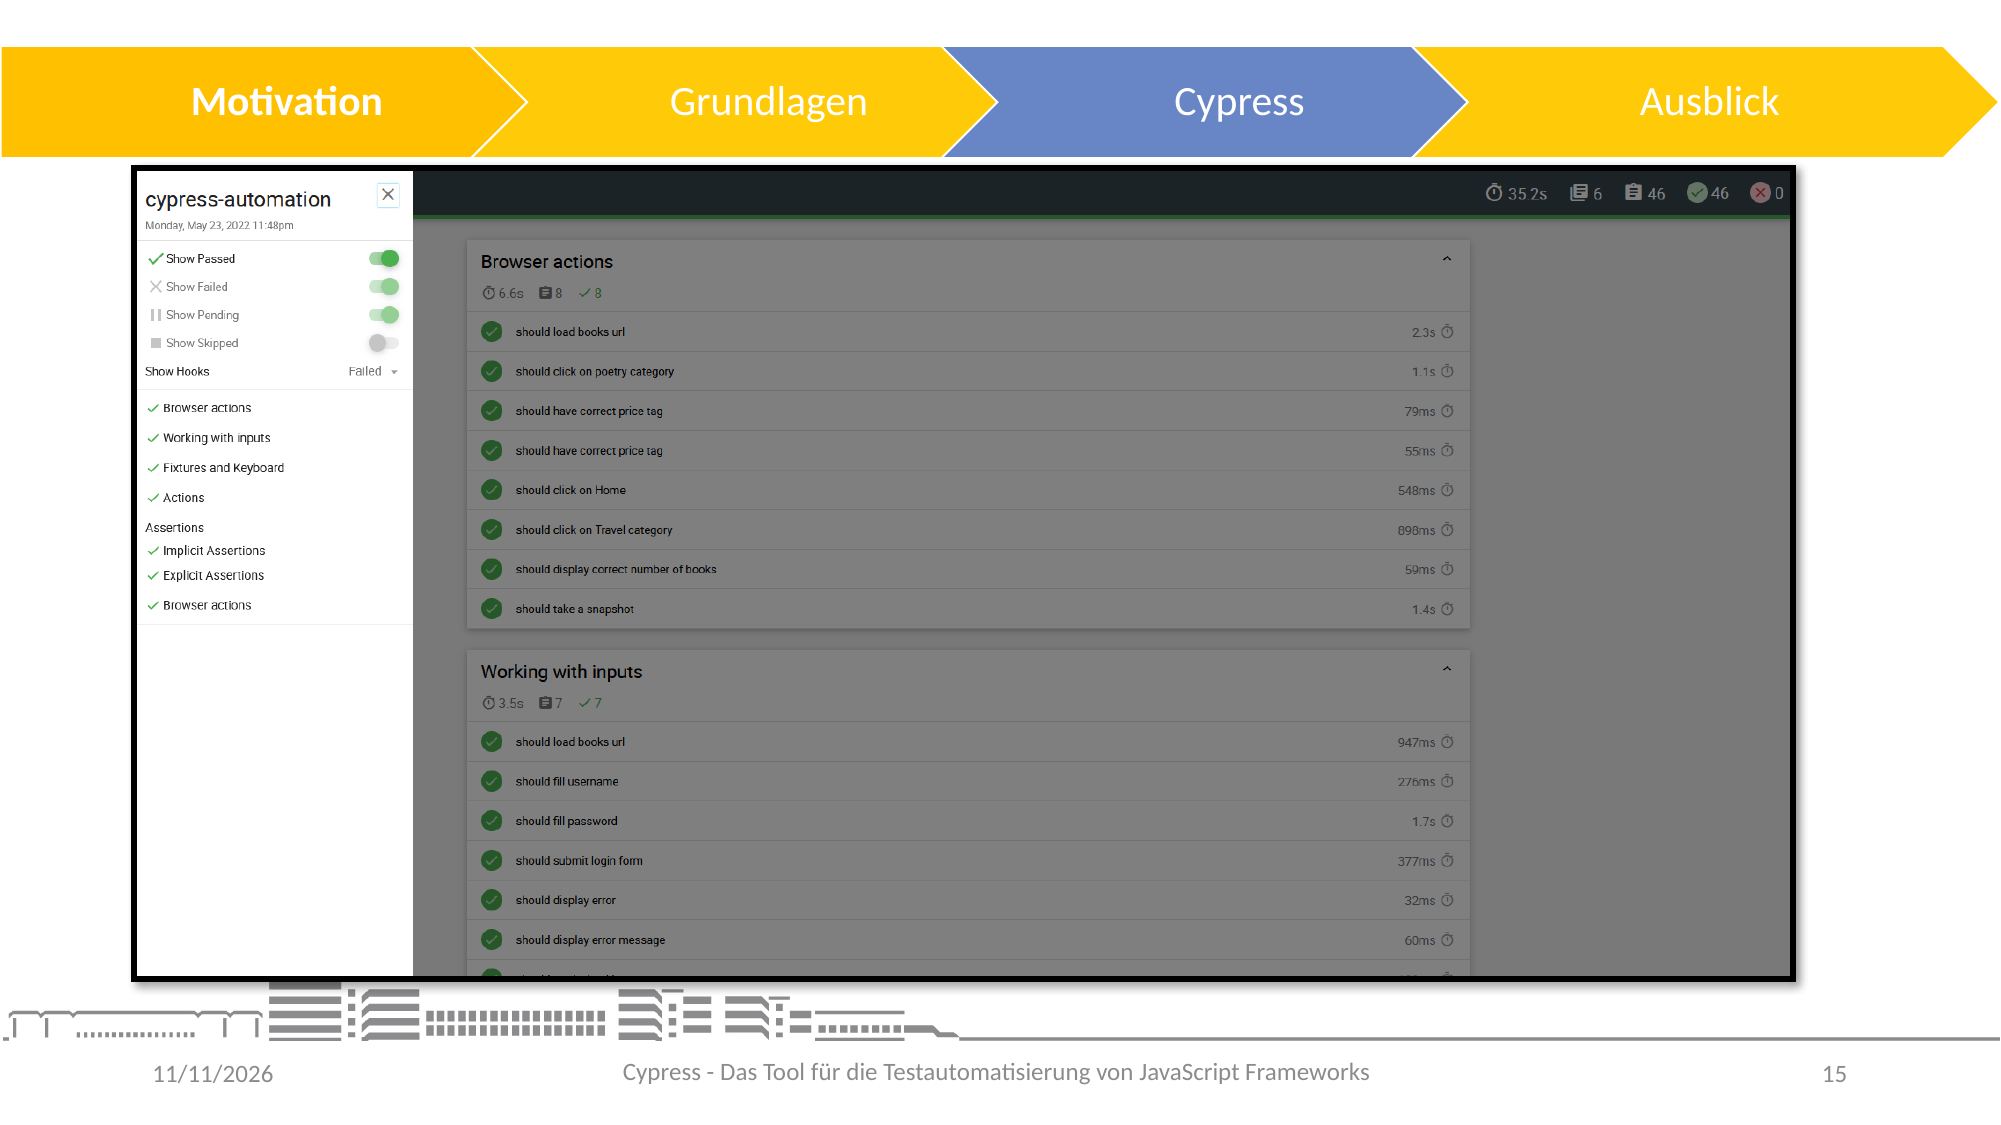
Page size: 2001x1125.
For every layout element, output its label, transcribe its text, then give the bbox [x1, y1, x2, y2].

slide_number 15 [1412, 1048, 1863, 1103]
picture [0, 170, 2000, 1048]
footer Cypress - Das Tool für die Testautomatisierung von JavaScript Frameworks [588, 1048, 1412, 1103]
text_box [0, 45, 2000, 159]
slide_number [137, 1048, 588, 1103]
